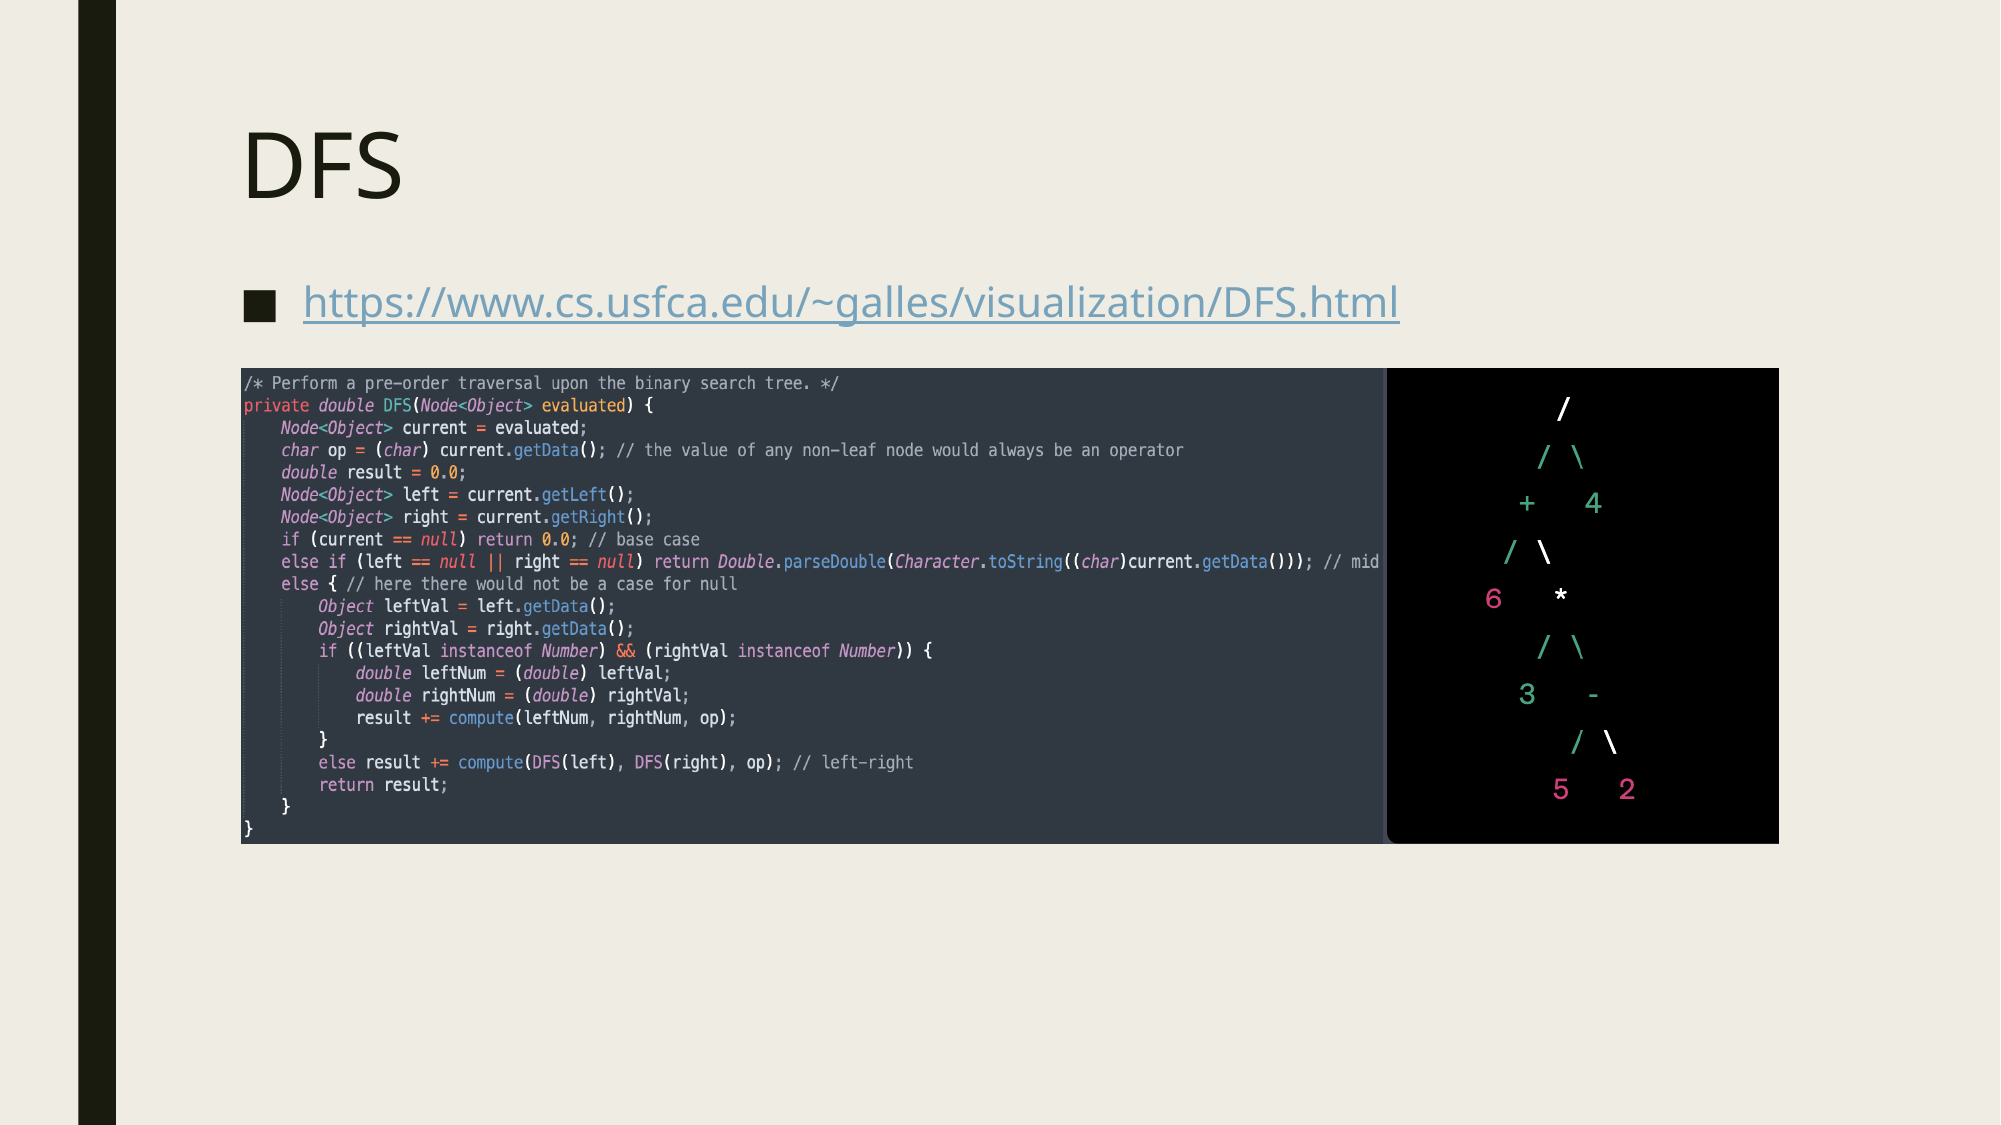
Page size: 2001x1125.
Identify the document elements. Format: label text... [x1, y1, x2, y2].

title DFS [225, 112, 1800, 268]
list https://www.cs.usfca.edu/~galles/visualization/DFS.html [225, 268, 1800, 857]
picture [241, 368, 1779, 844]
